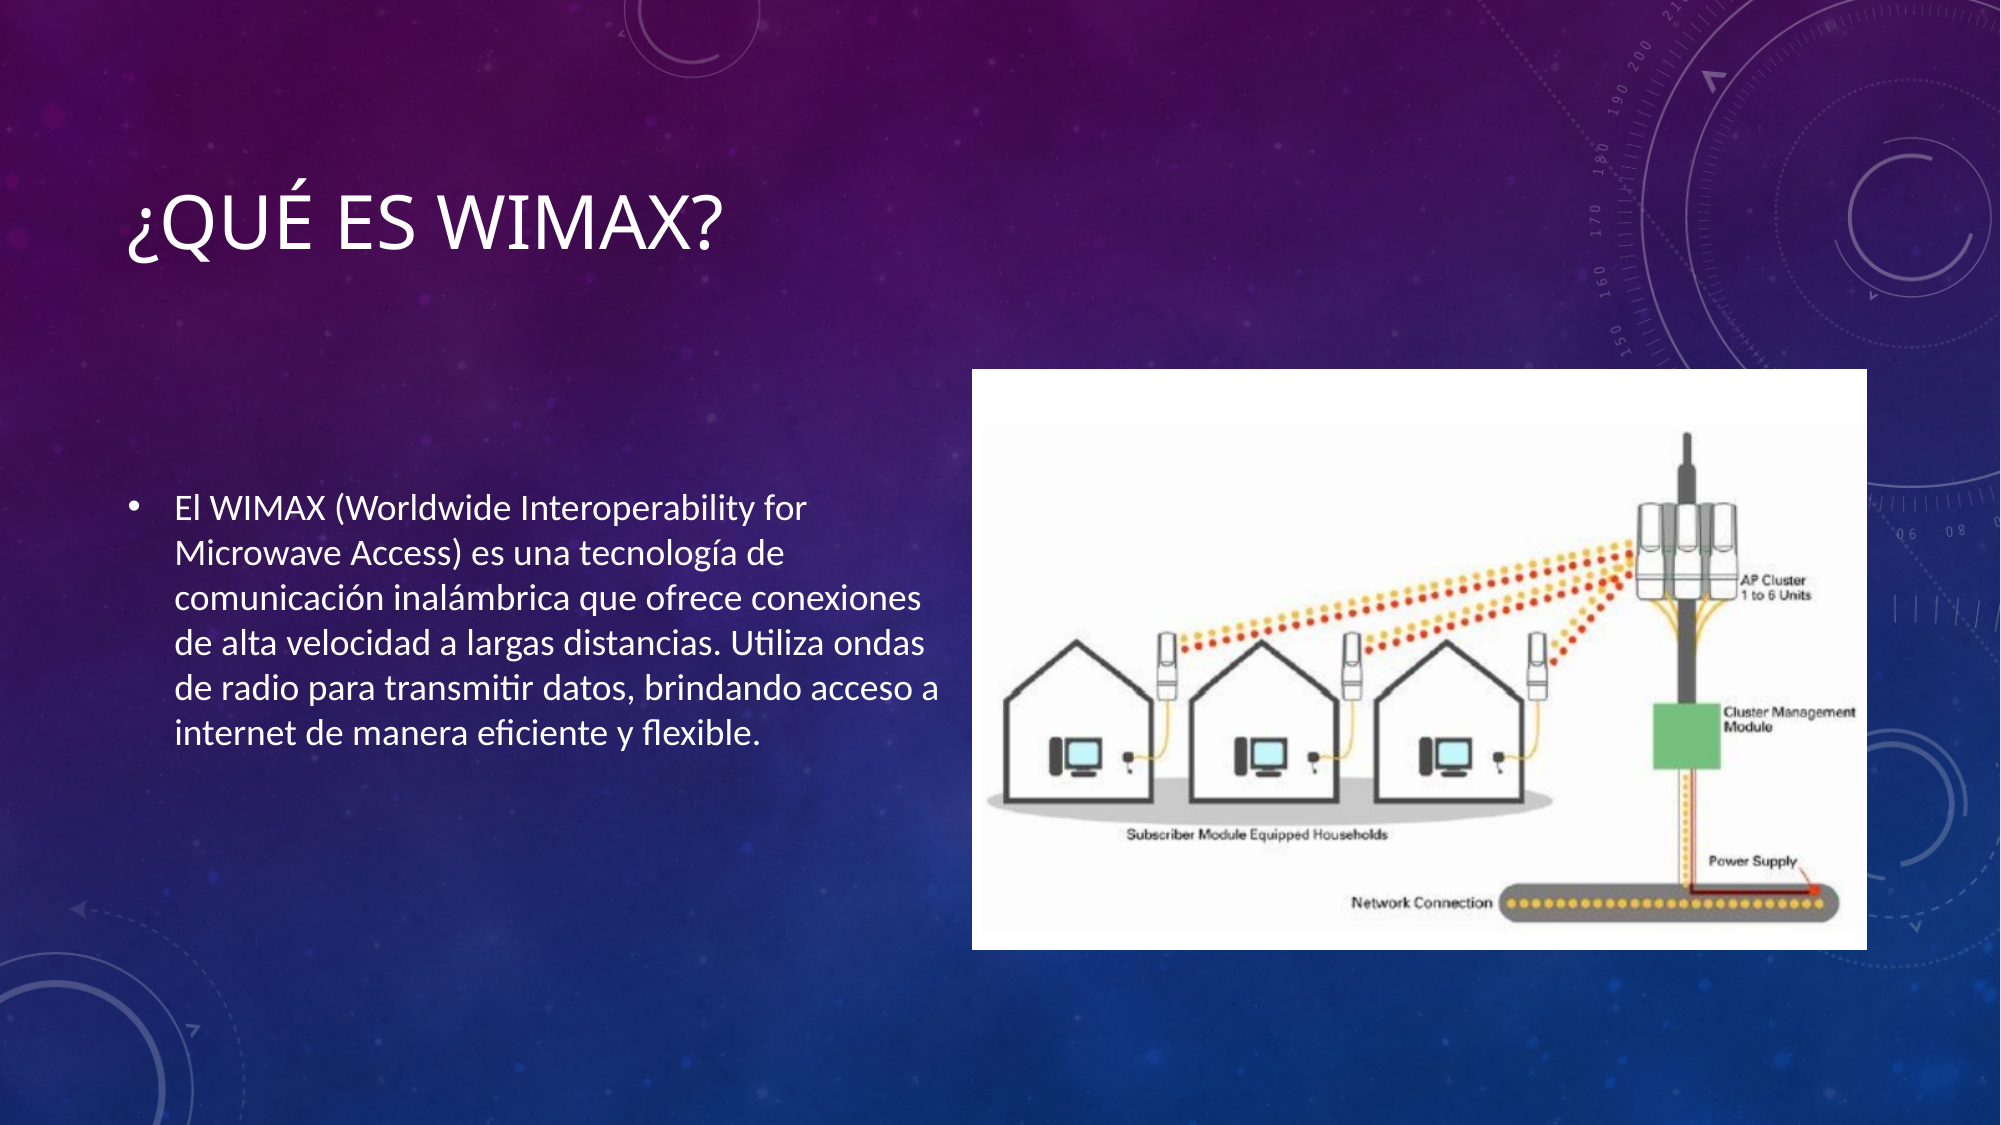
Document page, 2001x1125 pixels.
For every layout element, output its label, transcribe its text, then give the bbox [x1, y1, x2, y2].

picture [0, 0, 2001, 1125]
list El WIMAX (Worldwide Interoperability for Microwave Access) es una tecnología de comunicación inalámbrica que ofrece conexiones de alta velocidad a largas distancias. Utiliza ondas de radio para transmitir datos, brindando acceso a internet de manera eficiente y flexible. [112, 351, 973, 950]
title ¿Qué es wimax? [112, 99, 1775, 339]
